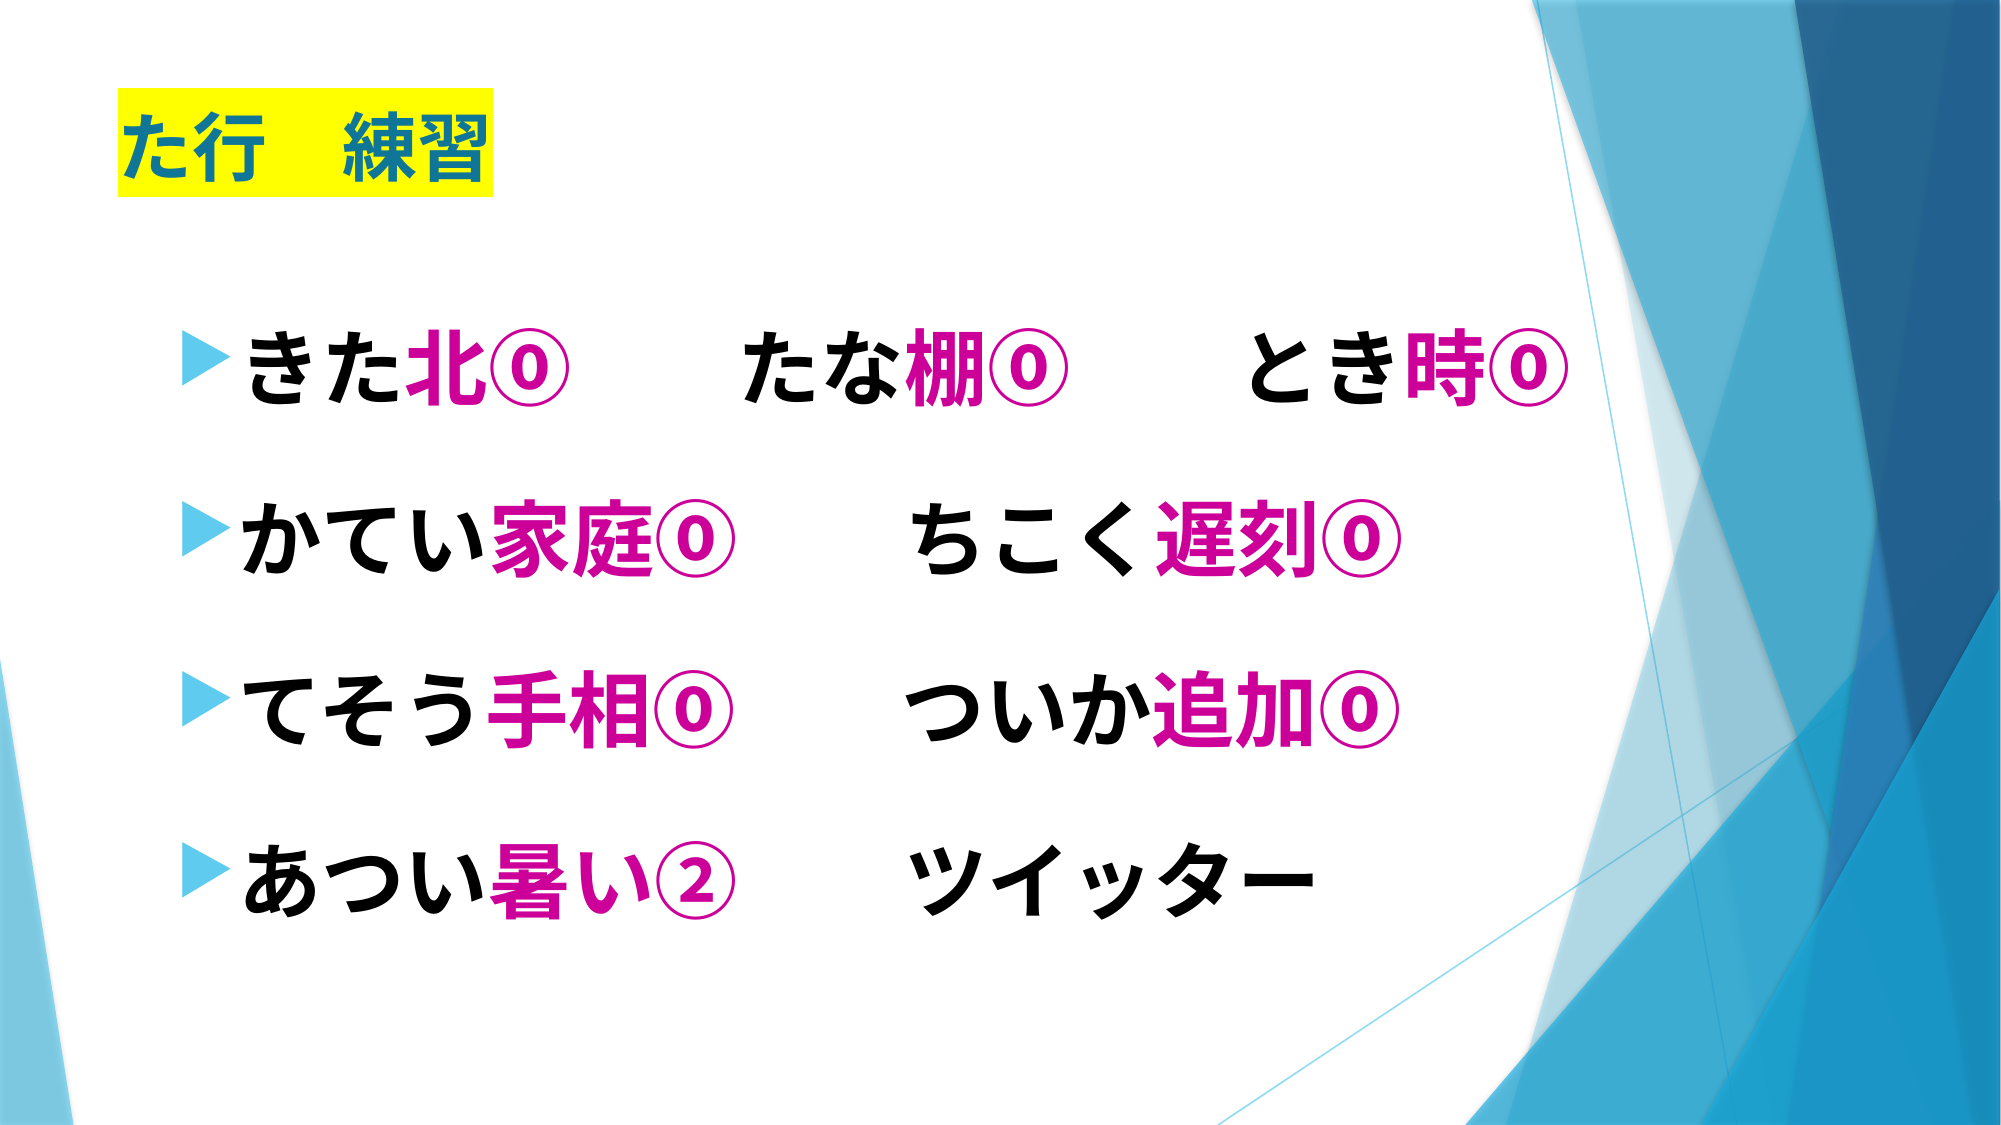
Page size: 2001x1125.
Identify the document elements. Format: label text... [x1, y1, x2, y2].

title た行 練習 [102, 92, 1513, 210]
list きた北⓪ たな棚⓪ とき時⓪ かてい家庭⓪ ちこく遅刻⓪ てそう手相⓪ ついか追加⓪ あつい暑い② ツイッター [161, 259, 1710, 992]
